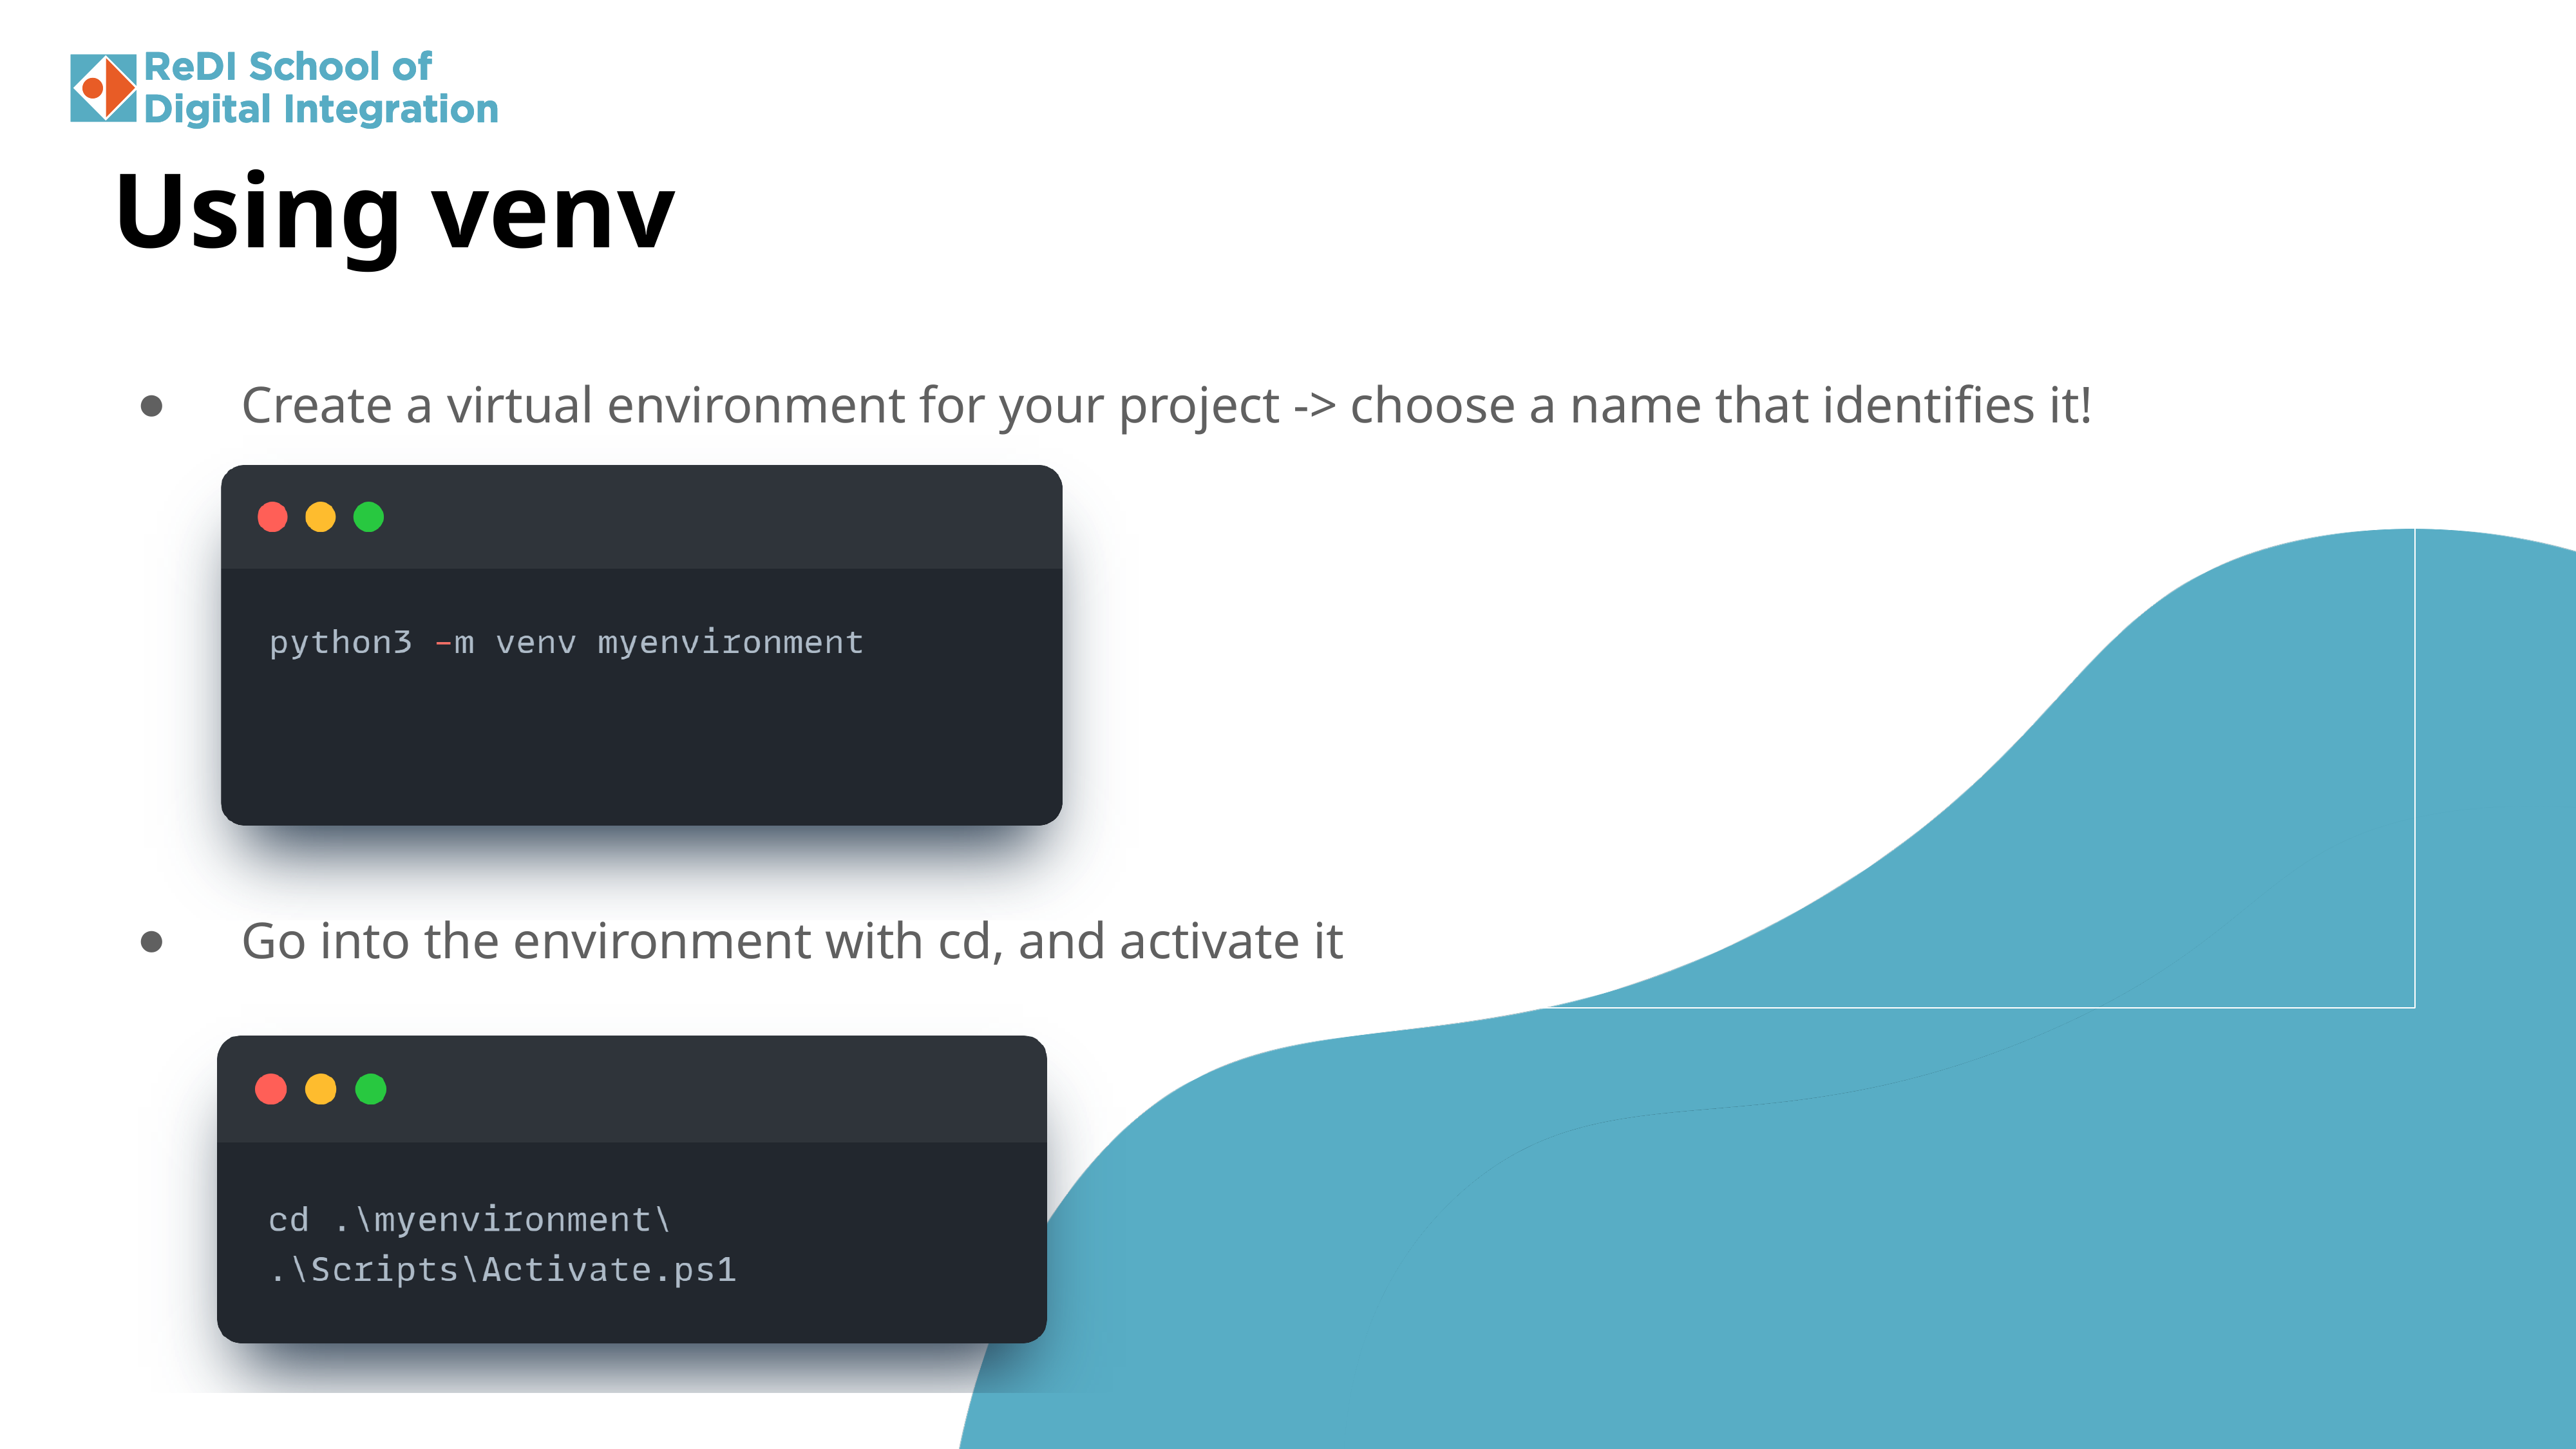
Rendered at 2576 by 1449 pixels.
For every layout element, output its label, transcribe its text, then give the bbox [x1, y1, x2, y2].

picture [66, 46, 499, 129]
picture [133, 370, 1220, 920]
text_box Create a virtual environment for your project -> choose a name that identifies it! Go into the environment with cd, and activate it [133, 358, 2415, 1008]
picture [133, 529, 2576, 1449]
text_box Using venv [108, 142, 2305, 269]
